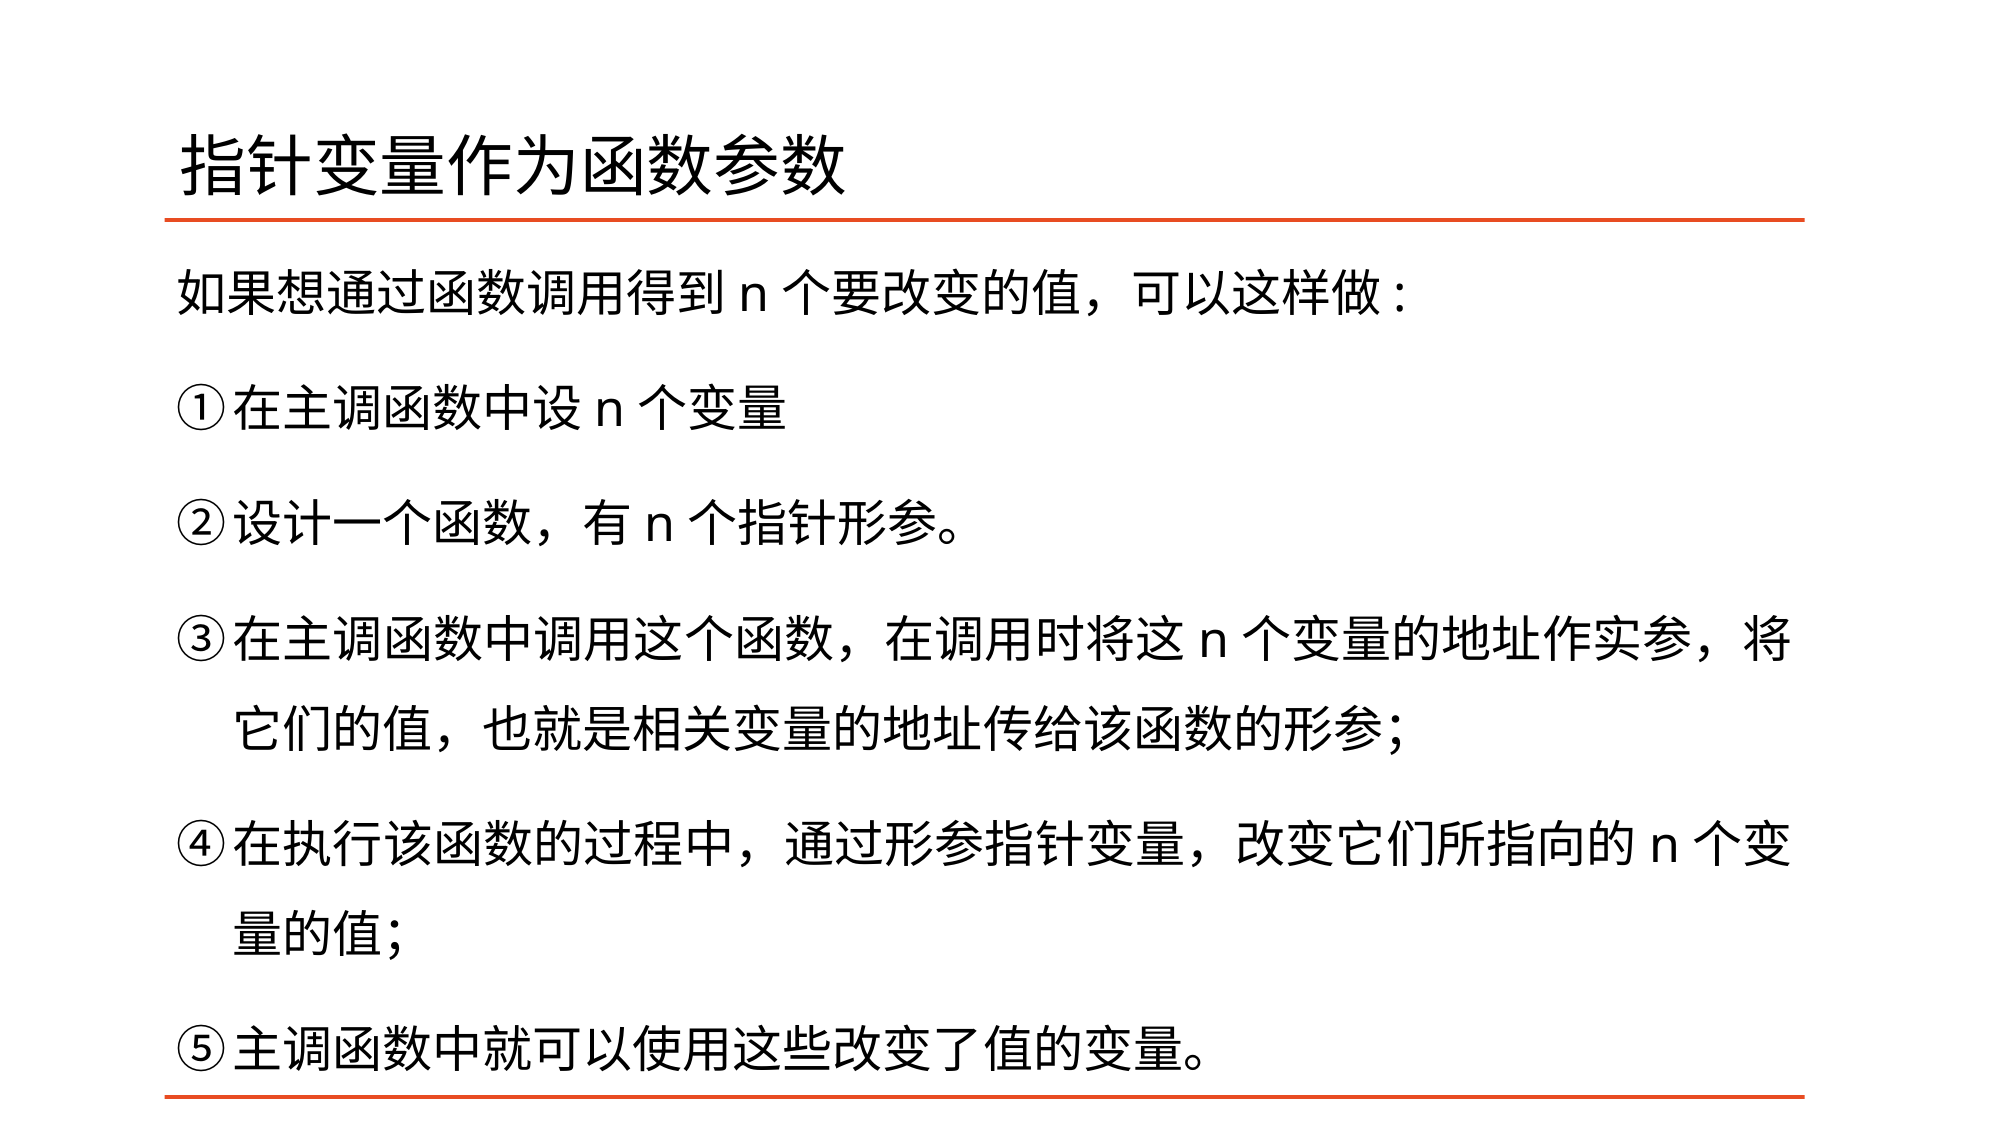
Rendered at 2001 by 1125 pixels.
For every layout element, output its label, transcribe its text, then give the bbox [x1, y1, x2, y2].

title 指针变量作为函数参数 [164, 59, 1812, 278]
